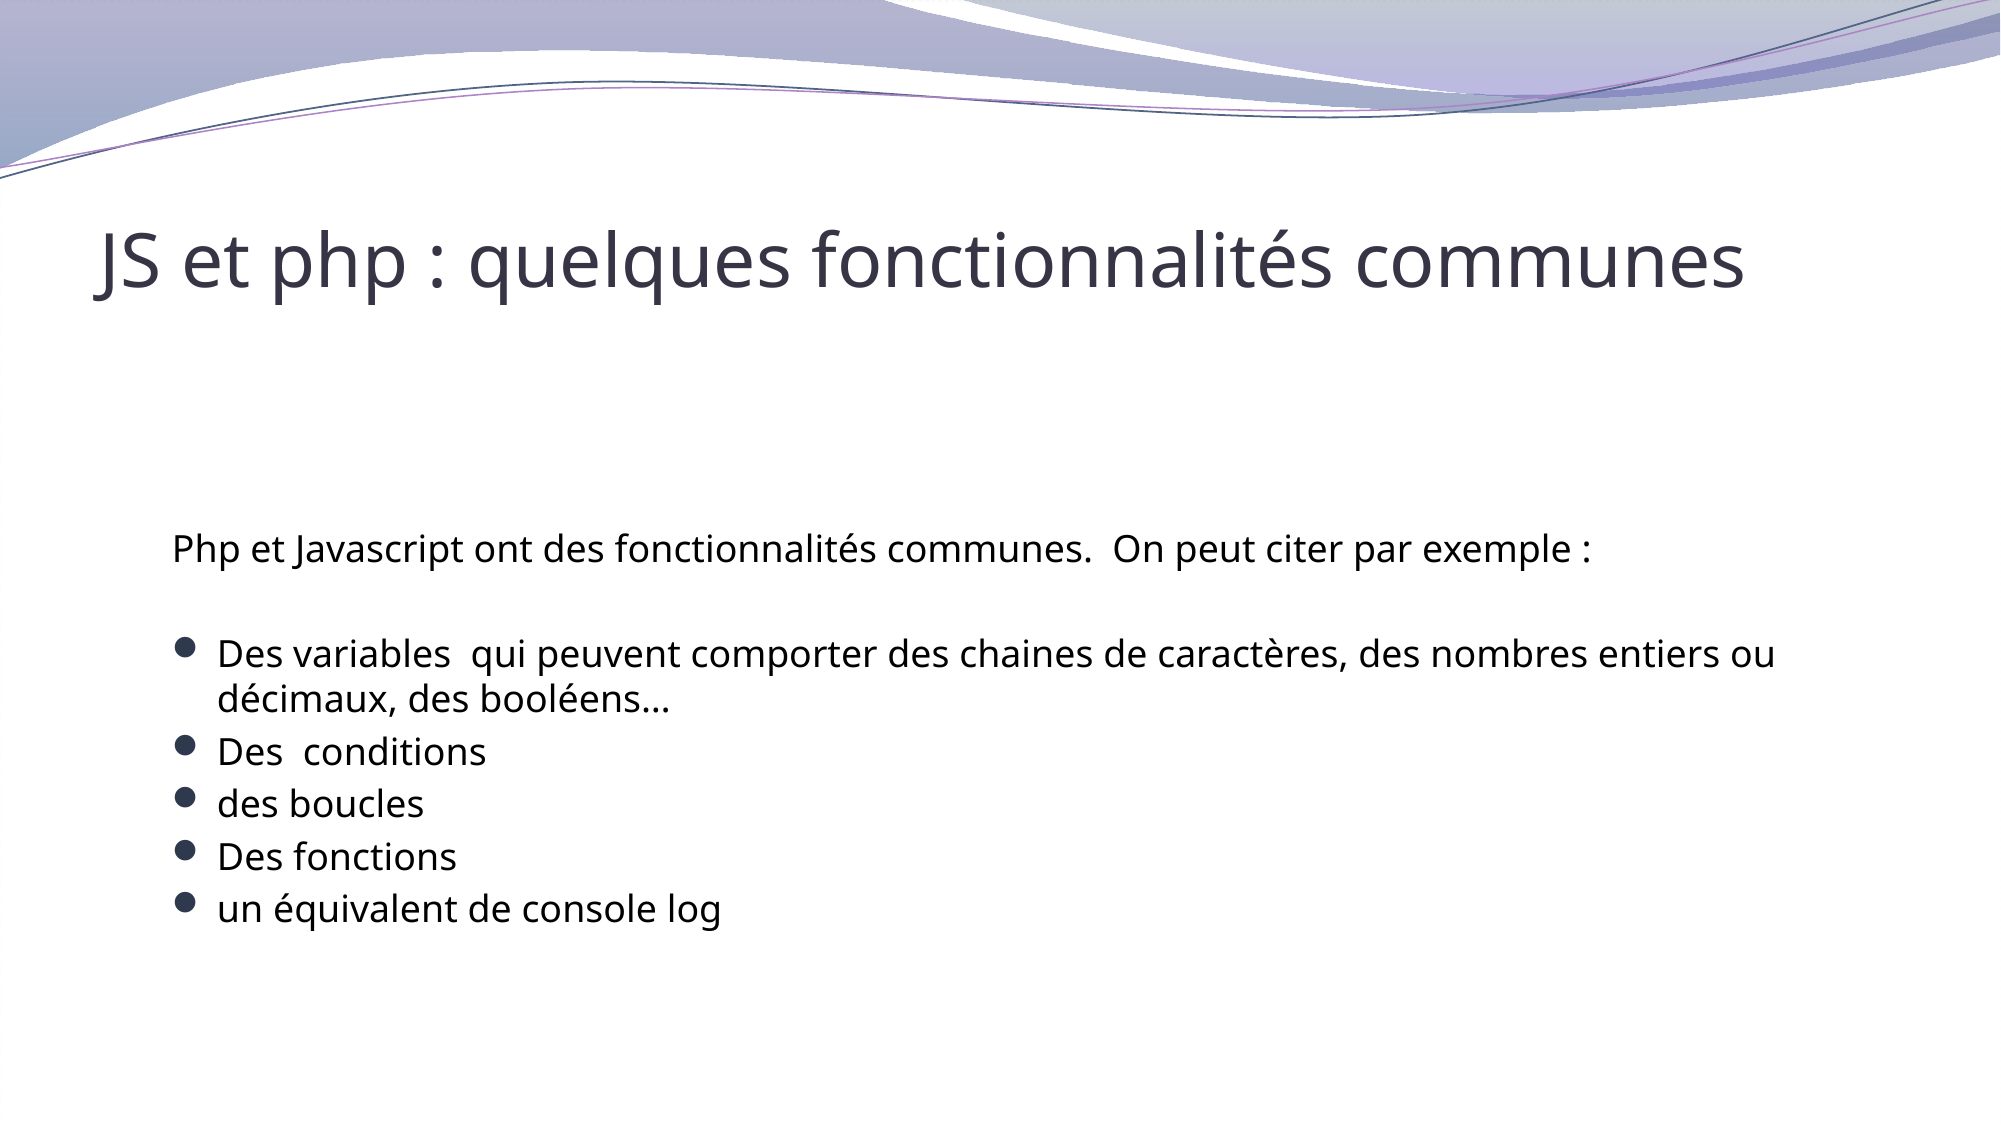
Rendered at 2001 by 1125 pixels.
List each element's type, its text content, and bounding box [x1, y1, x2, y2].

list Php et Javascript ont des fonctionnalités communes. On peut citer par exemple : Des variables qui peuvent comporter des chaines de caractères, des nombres entiers ou décimaux, des booléens… Des conditions des boucles Des fonctions un équivalent de console log [157, 324, 1958, 1098]
title JS et php : quelques fonctionnalités communes [99, 115, 1900, 303]
